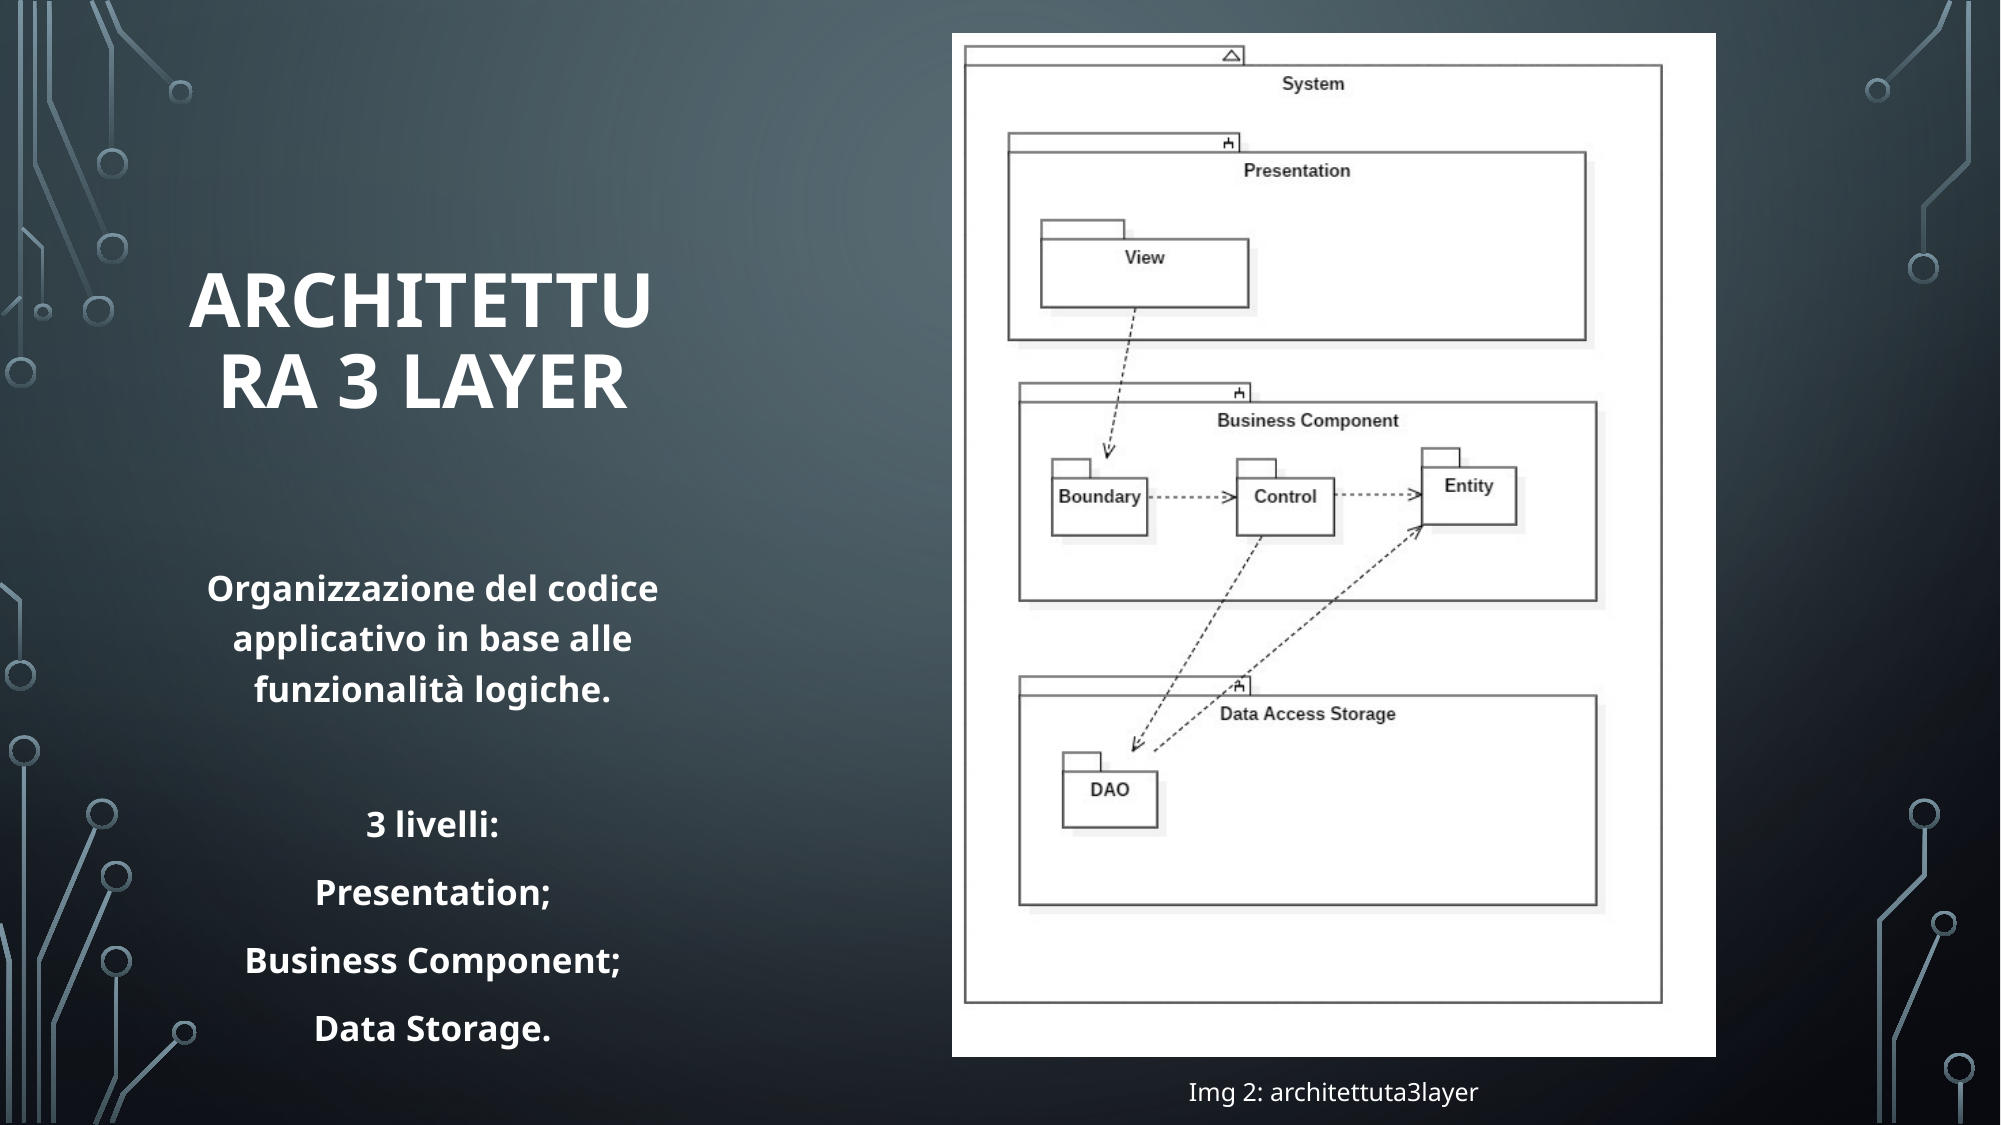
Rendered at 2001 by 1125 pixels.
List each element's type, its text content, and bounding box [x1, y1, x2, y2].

text_box Img 2: architettuta3layer [1174, 1068, 1494, 1114]
picture [952, 33, 1716, 1057]
list Organizzazione del codice applicativo in base alle funzionalità logiche. 3 livelli: Presentation; Business Component; Data Storage. [158, 550, 707, 1057]
title Architettura 3 layer [158, 197, 687, 490]
